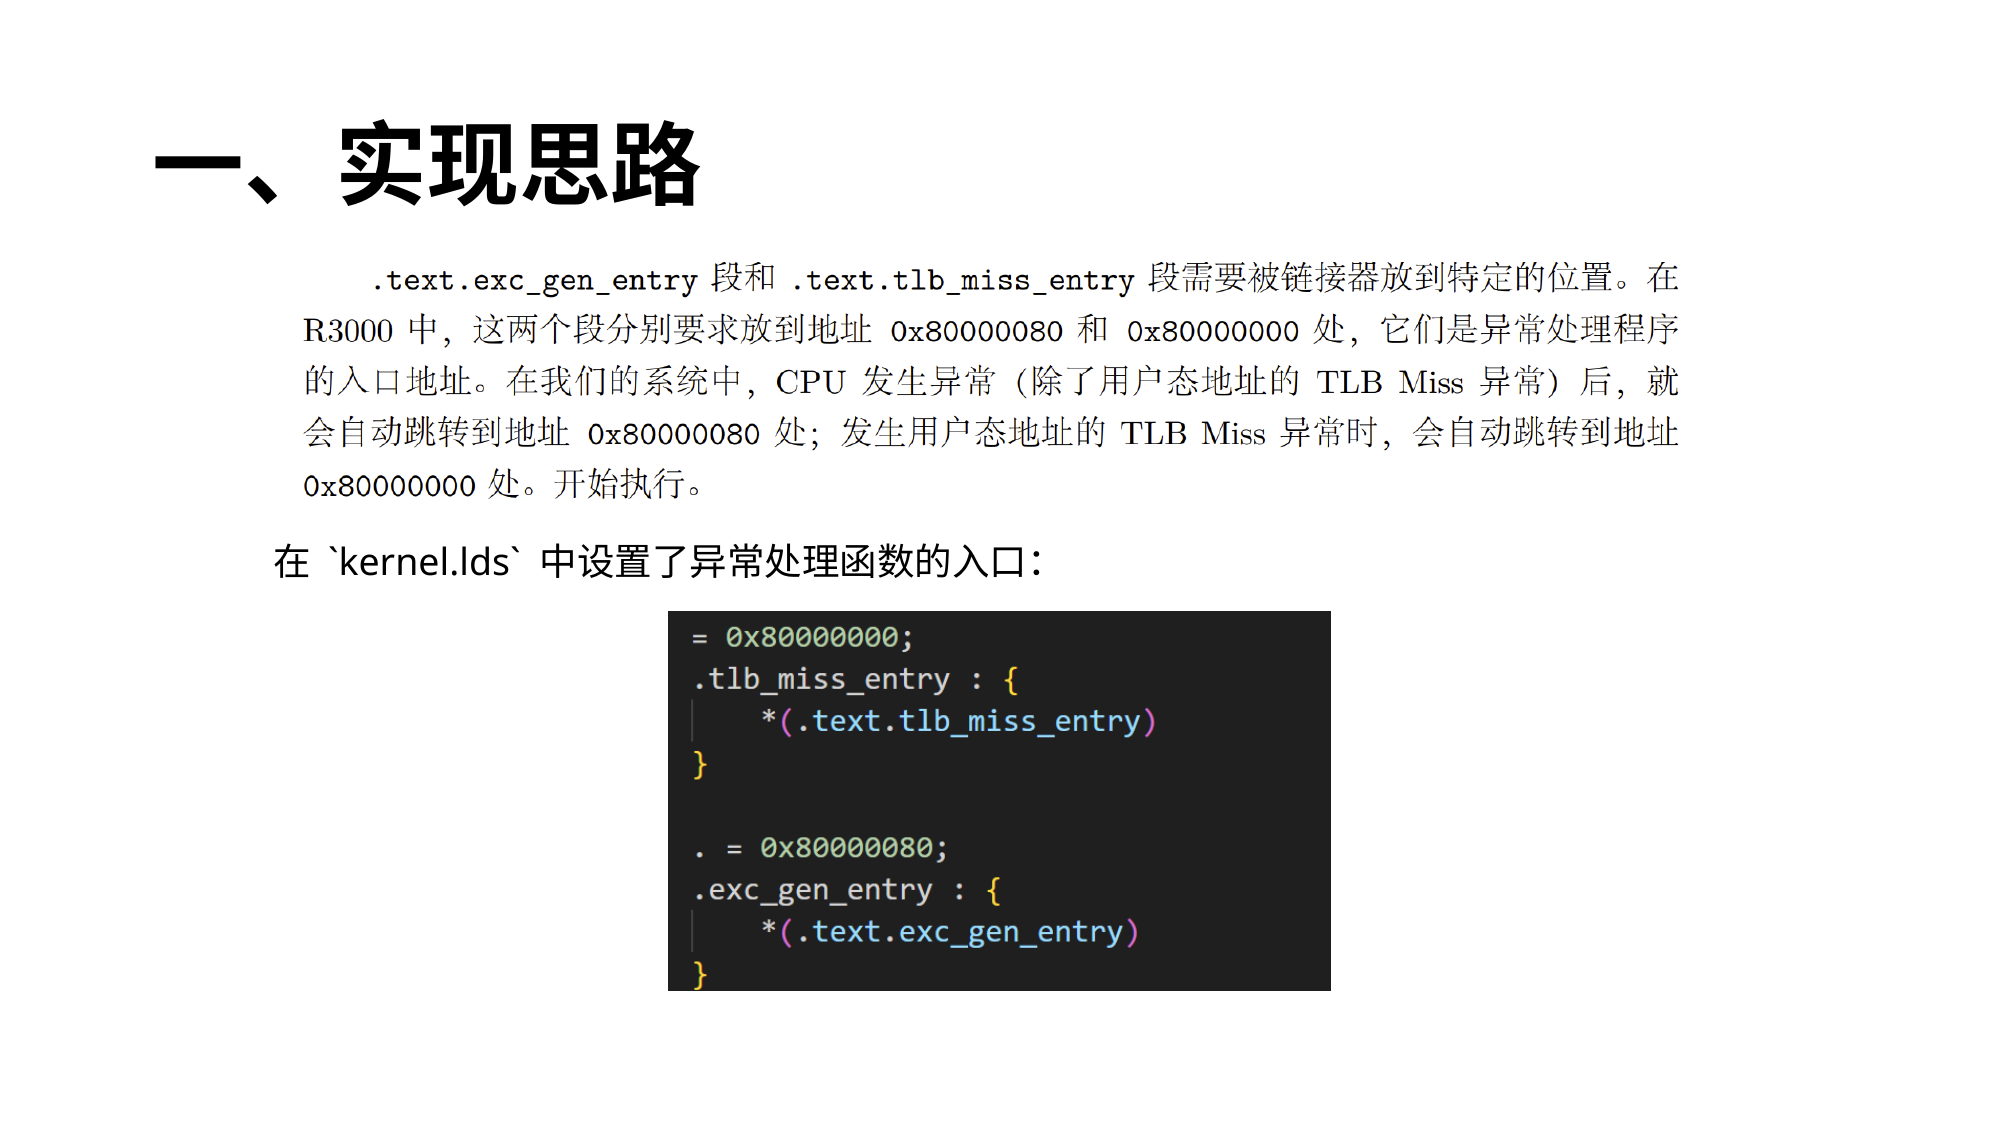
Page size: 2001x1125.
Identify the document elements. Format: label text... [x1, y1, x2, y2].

picture [668, 611, 1332, 991]
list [256, 262, 1744, 511]
text_box 在 `kernel.lds` 中设置了异常处理函数的入口： [258, 530, 1080, 591]
title 一、实现思路 [137, 59, 1863, 278]
